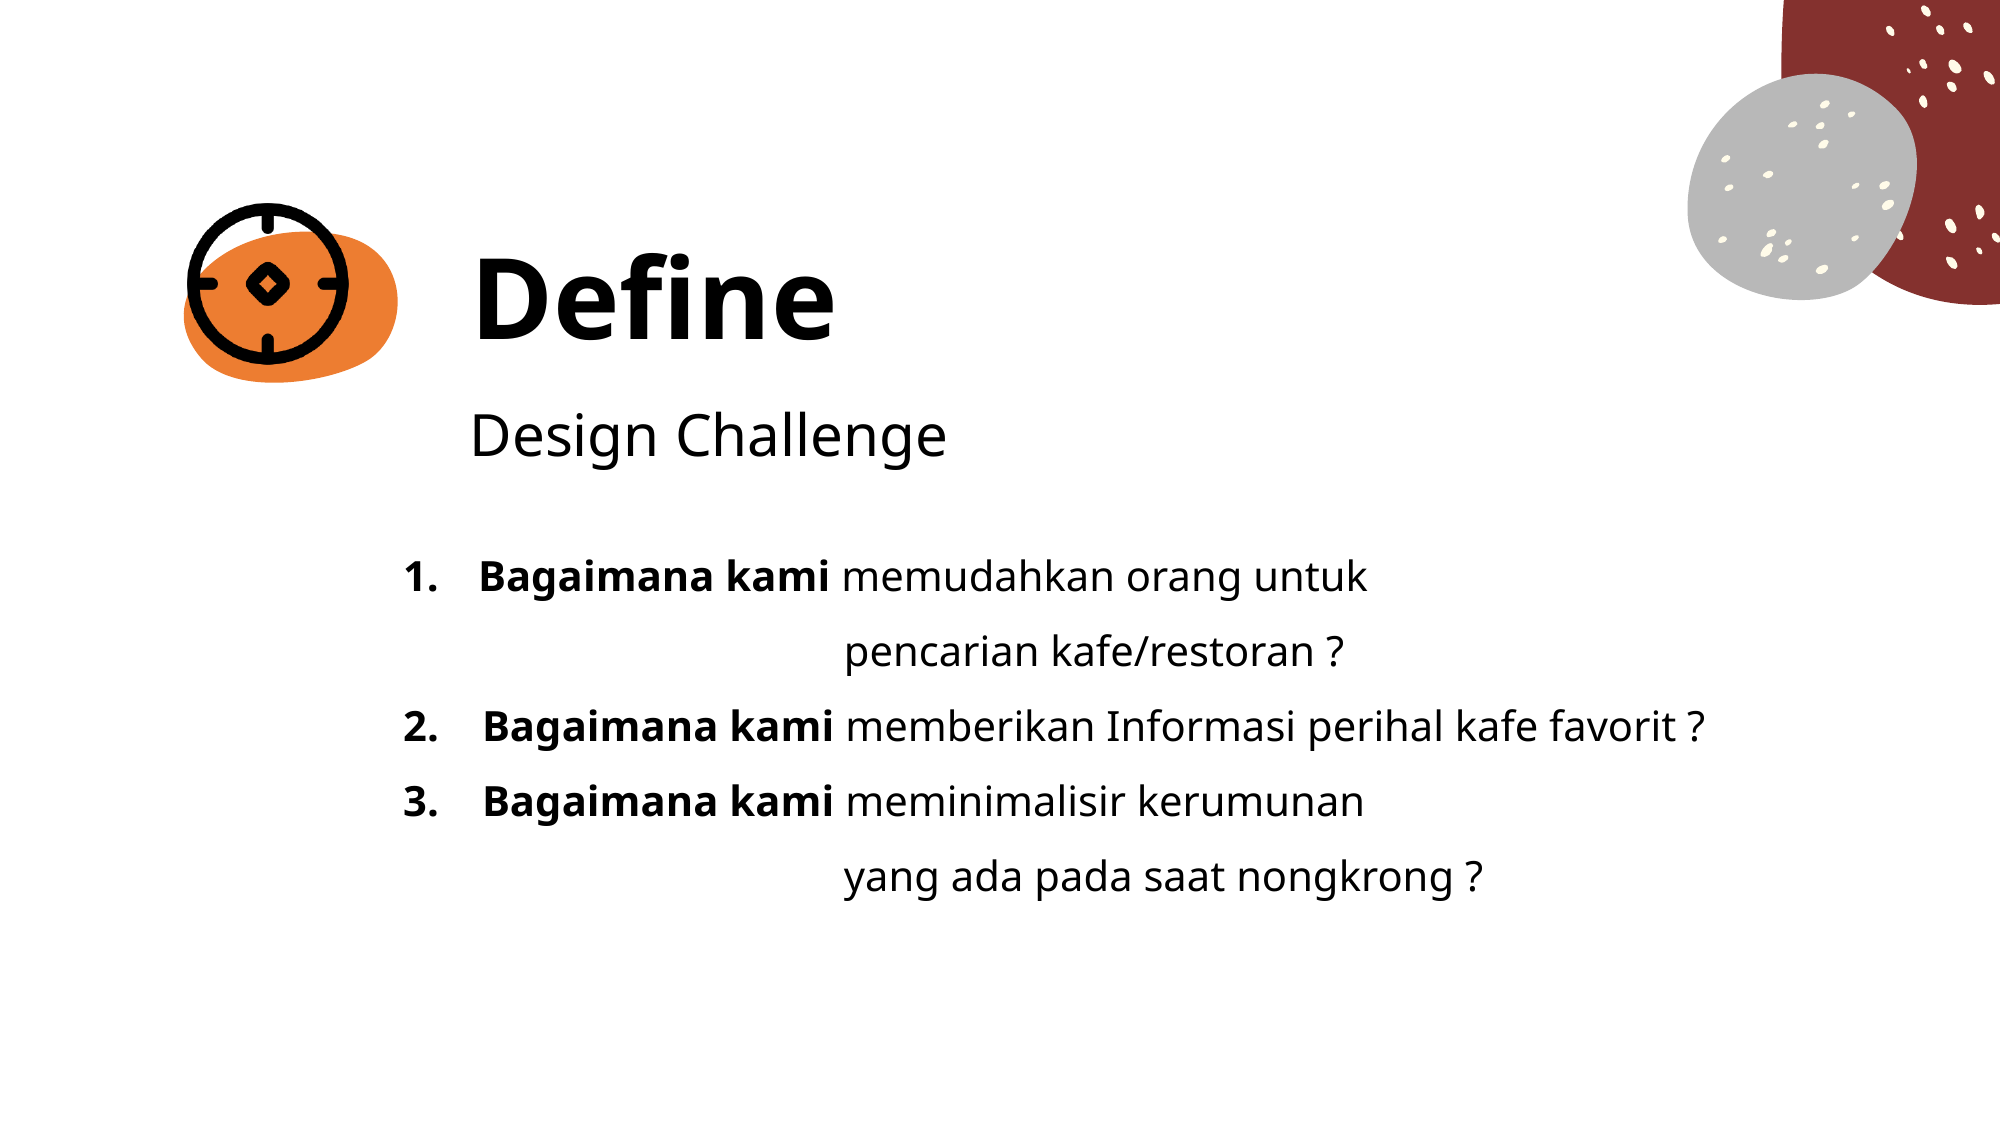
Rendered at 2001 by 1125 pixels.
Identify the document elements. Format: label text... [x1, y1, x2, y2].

text_box Bagaimana kami memudahkan orang untuk pencarian kafe/restoran ? 2. Bagaimana kami memberikan Informasi perihal kafe favorit ? 3. Bagaimana kami meminimalisir kerumunan yang ada pada saat nongkrong ? [388, 622, 2000, 802]
picture [168, 184, 367, 383]
text_box [367, 245, 398, 361]
text_box Design Challenge [454, 391, 1048, 485]
text_box Define [454, 256, 880, 350]
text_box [1692, 0, 2000, 345]
